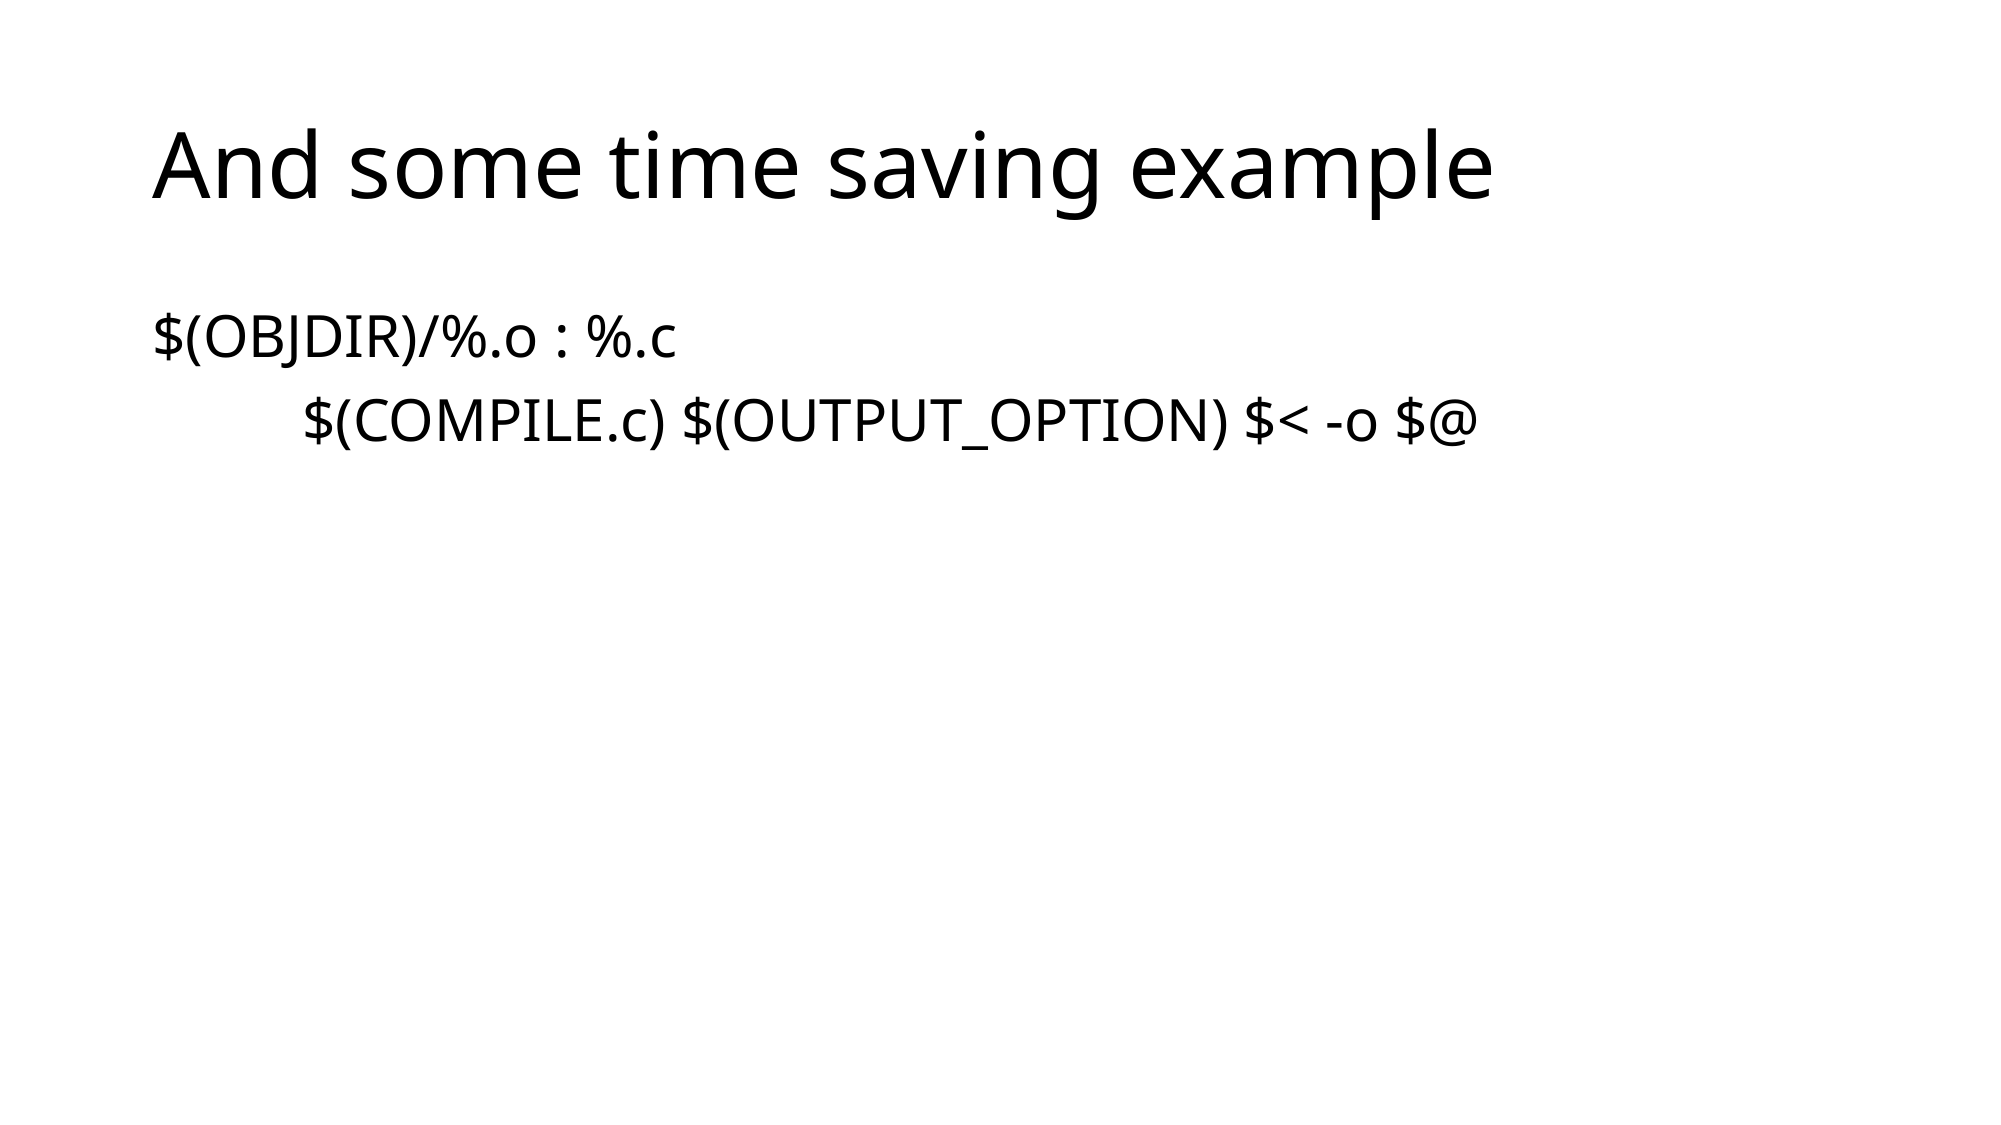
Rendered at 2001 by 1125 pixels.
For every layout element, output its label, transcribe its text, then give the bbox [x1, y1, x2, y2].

title And some time saving example [137, 59, 1863, 278]
list $(OBJDIR)/%.o : %.c $(COMPILE.c) $(OUTPUT_OPTION) $< -o $@ [137, 299, 1863, 1014]
